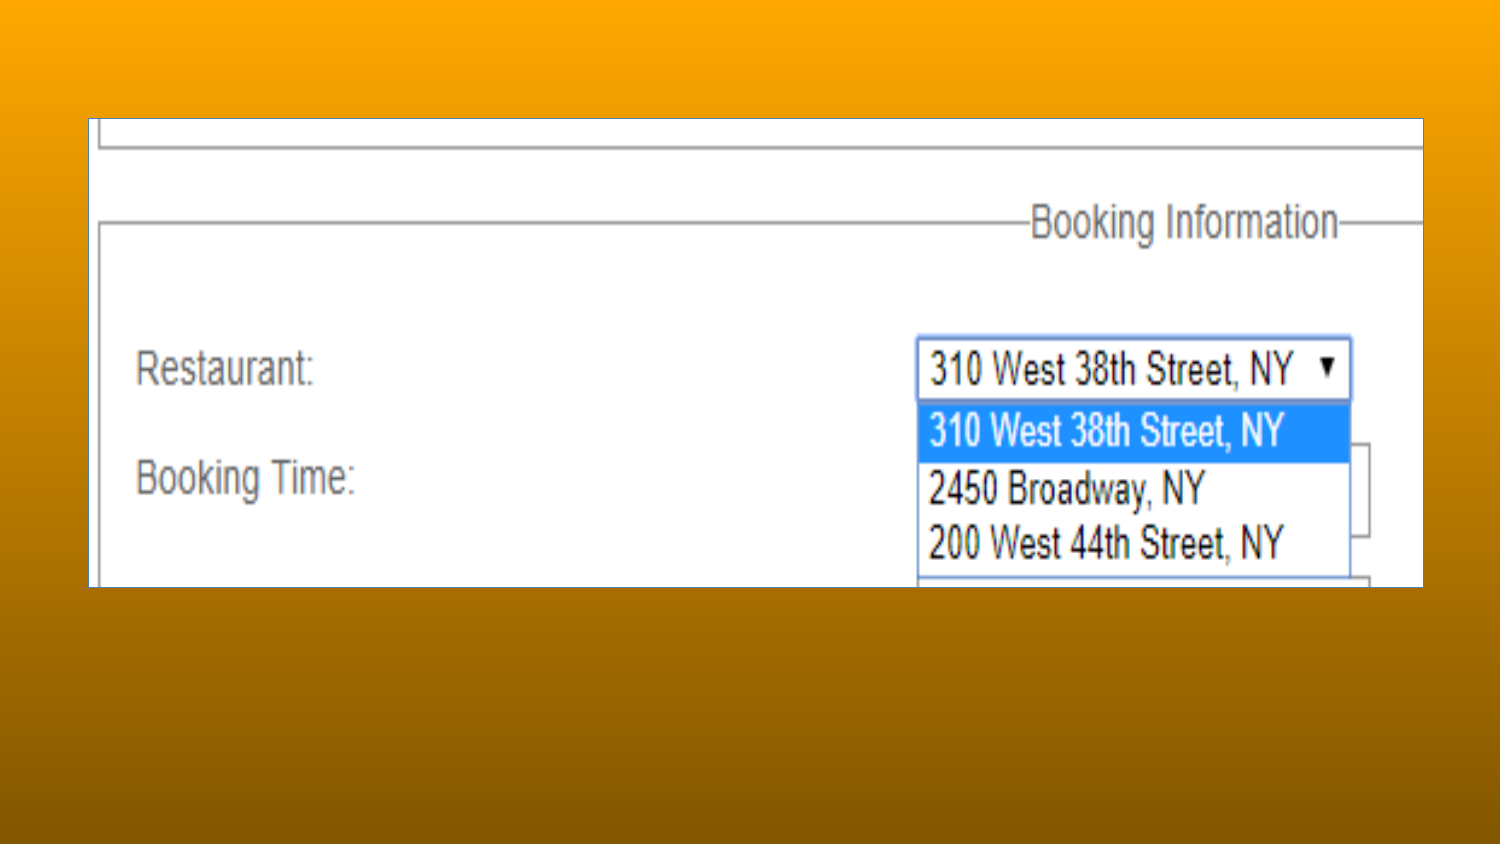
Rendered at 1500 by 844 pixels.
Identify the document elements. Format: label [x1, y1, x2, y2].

picture [88, 118, 1424, 588]
